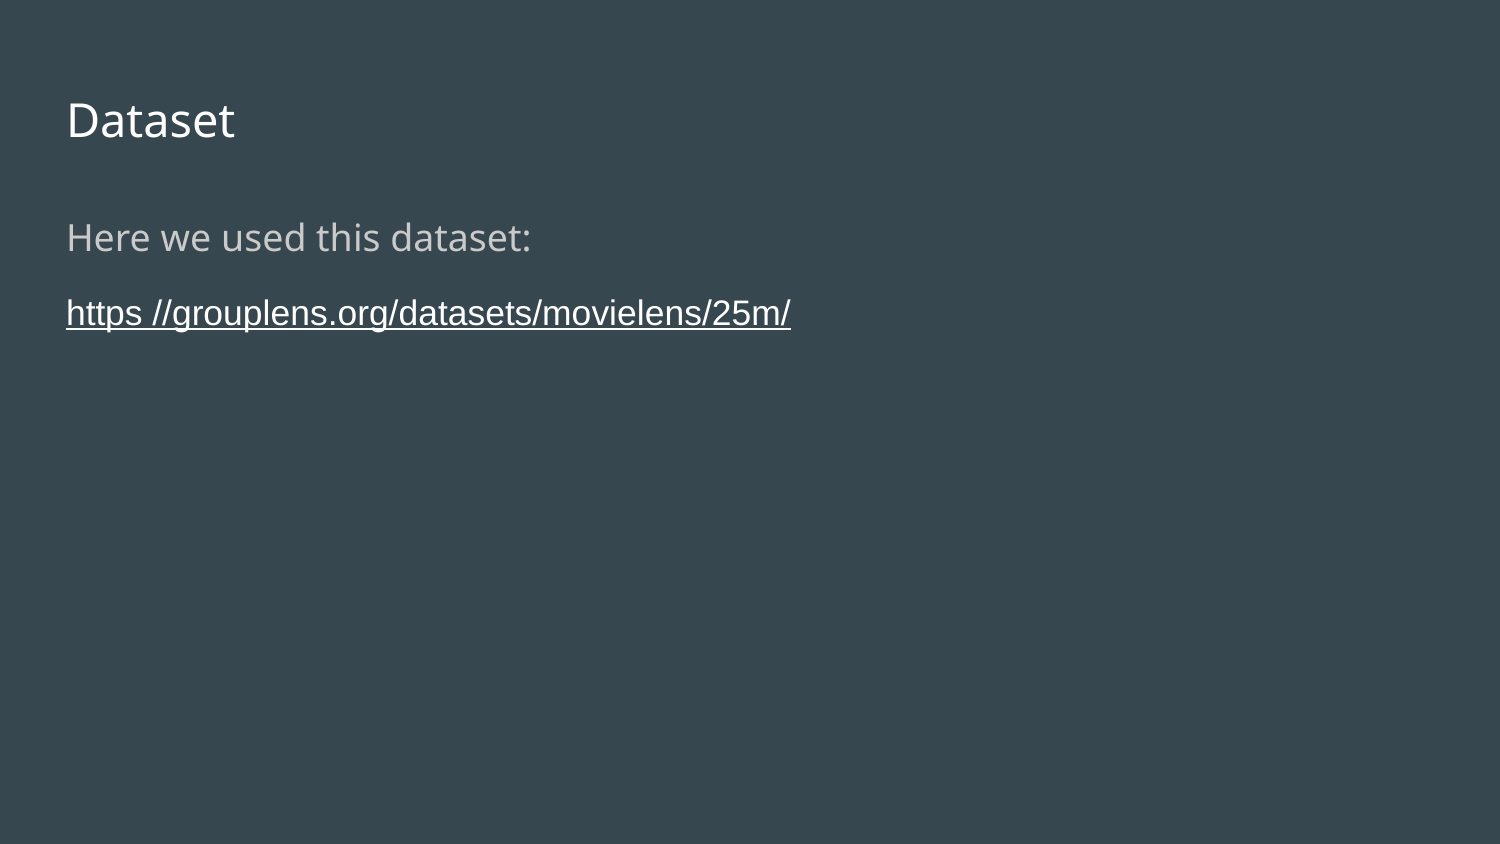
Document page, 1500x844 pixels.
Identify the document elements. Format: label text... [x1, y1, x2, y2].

list Here we used this dataset: https //grouplens.org/datasets/movielens/25m/ [51, 189, 1449, 750]
title Dataset [51, 72, 1449, 167]
